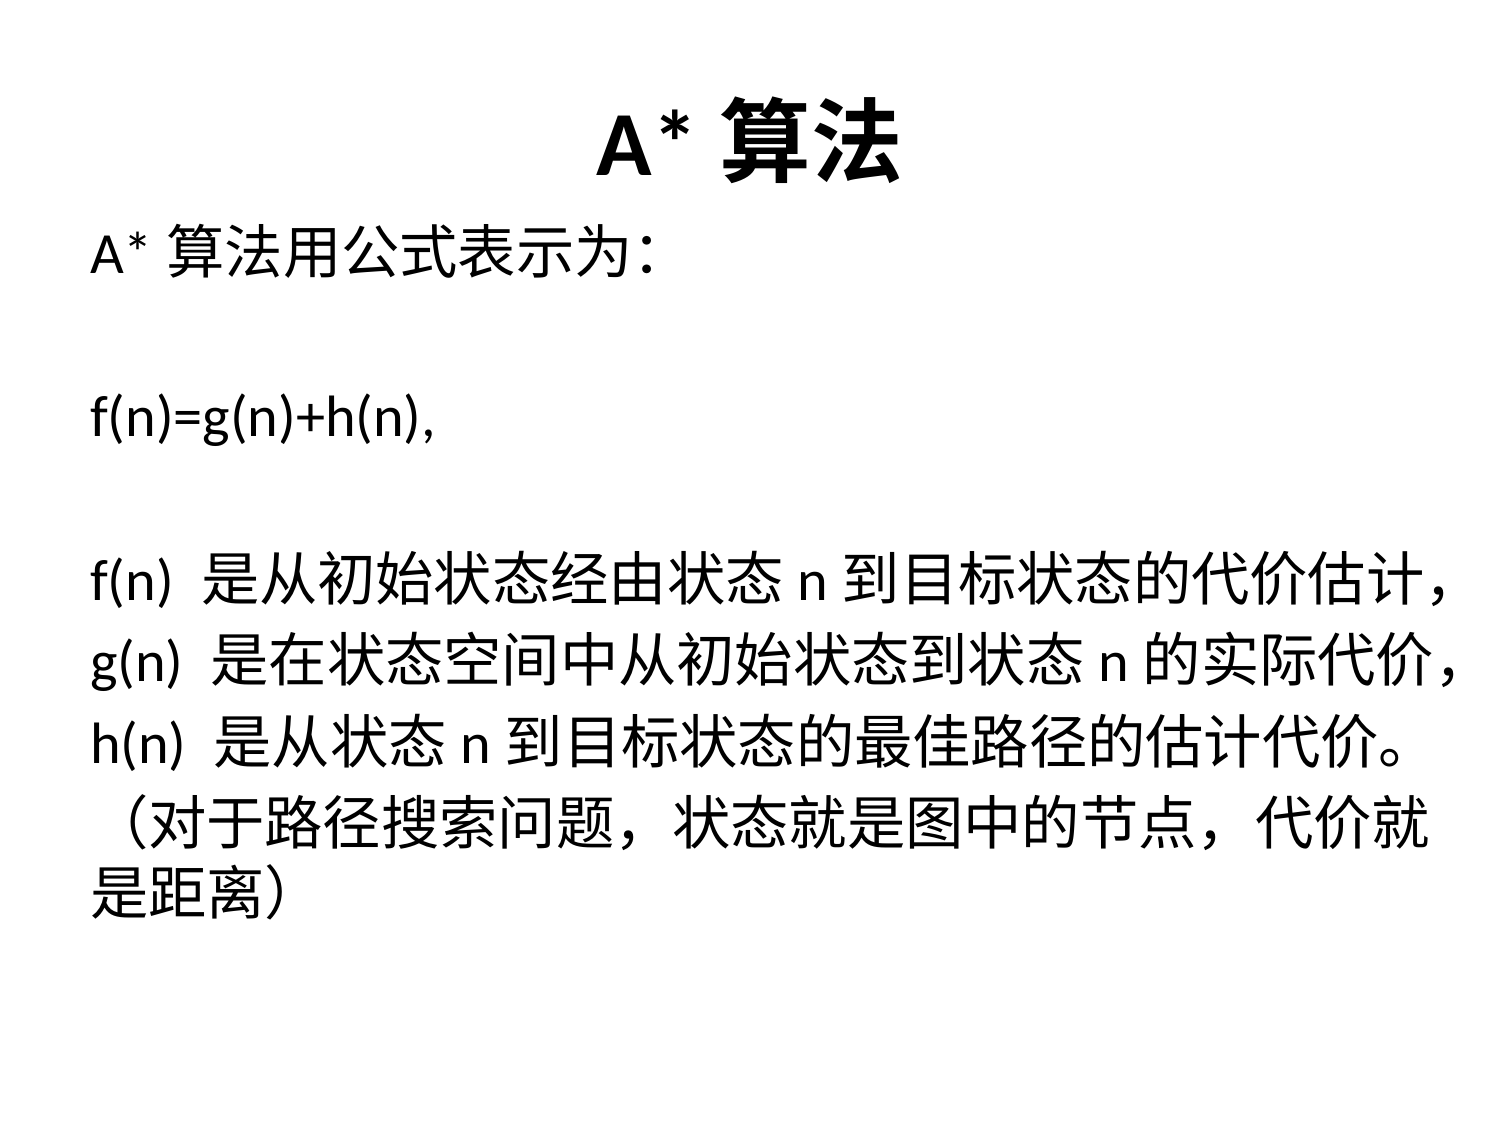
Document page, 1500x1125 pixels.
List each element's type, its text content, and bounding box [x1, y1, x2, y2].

list A*算法用公式表示为： f(n)=g(n)+h(n), f(n) 是从初始状态经由状态n到目标状态的代价估计， g(n) 是在状态空间中从初始状态到状态n的实际代价， h(n) 是从状态n到目标状态的最佳路径的估计代价。 （对于路径搜索问题，状态就是图中的节点，代价就是距离） [75, 208, 1483, 1083]
title A*算法 [75, 45, 1425, 208]
